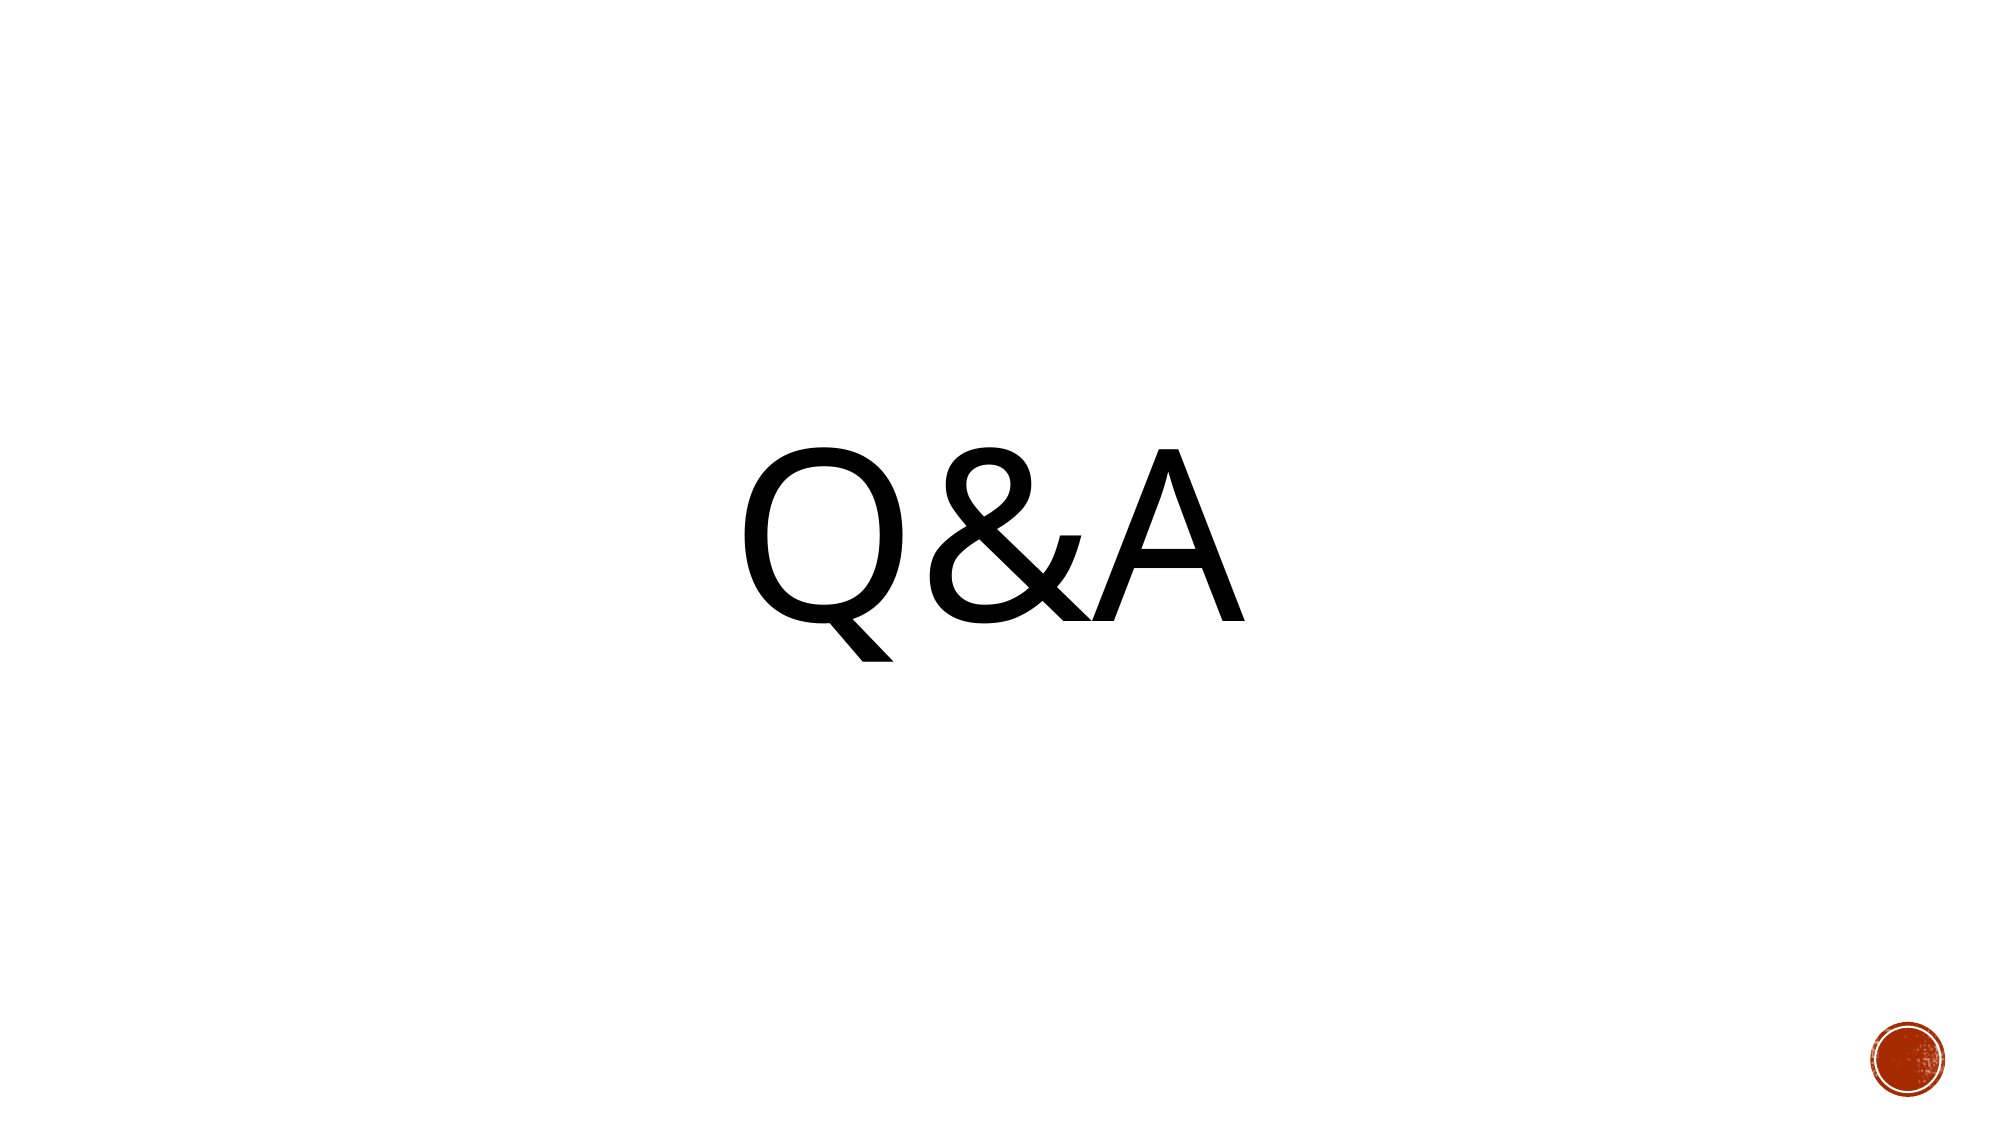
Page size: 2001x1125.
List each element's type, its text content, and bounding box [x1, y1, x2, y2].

title Q&A [394, 412, 1582, 677]
